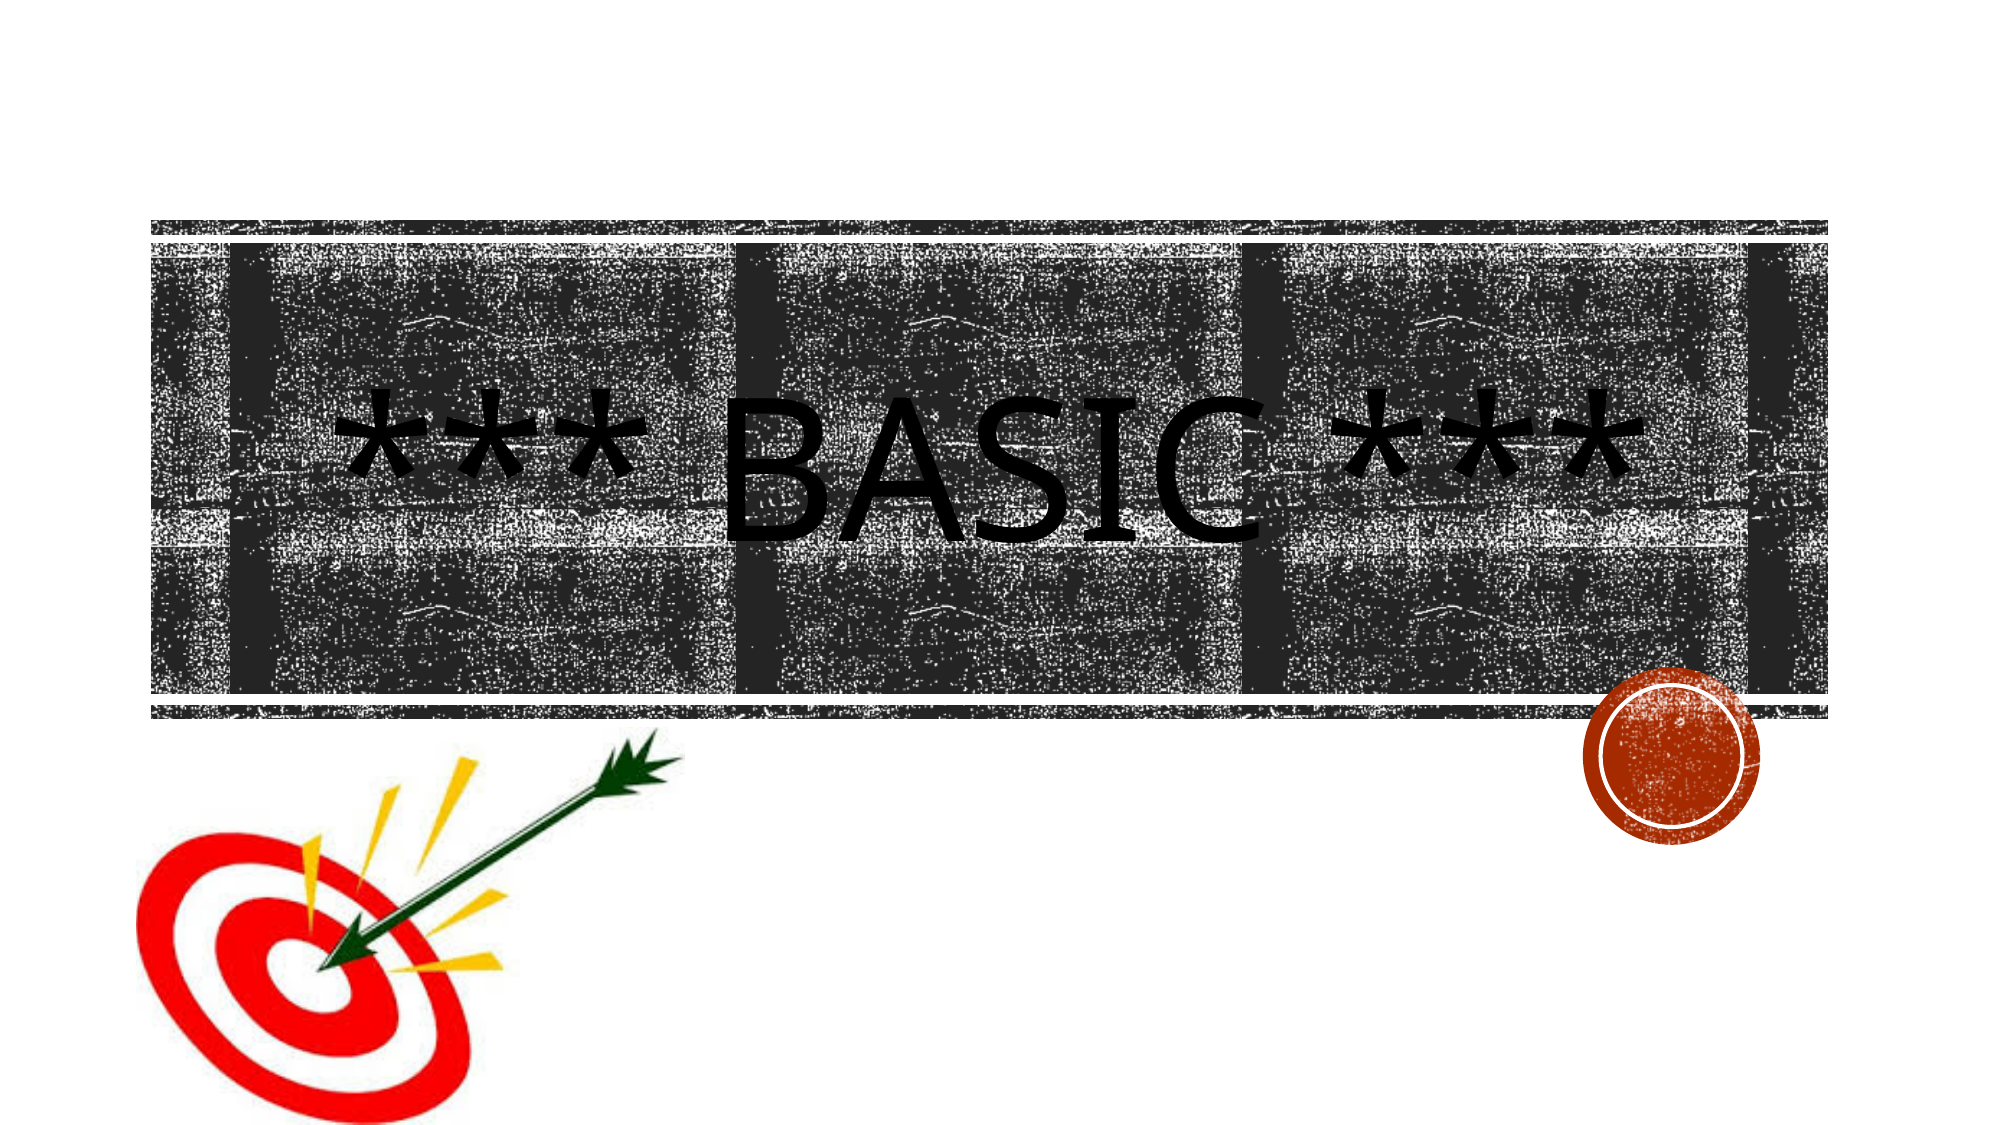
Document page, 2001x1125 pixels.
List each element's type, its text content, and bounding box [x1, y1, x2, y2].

picture [136, 727, 685, 1125]
title *** basic *** [172, 234, 1808, 733]
